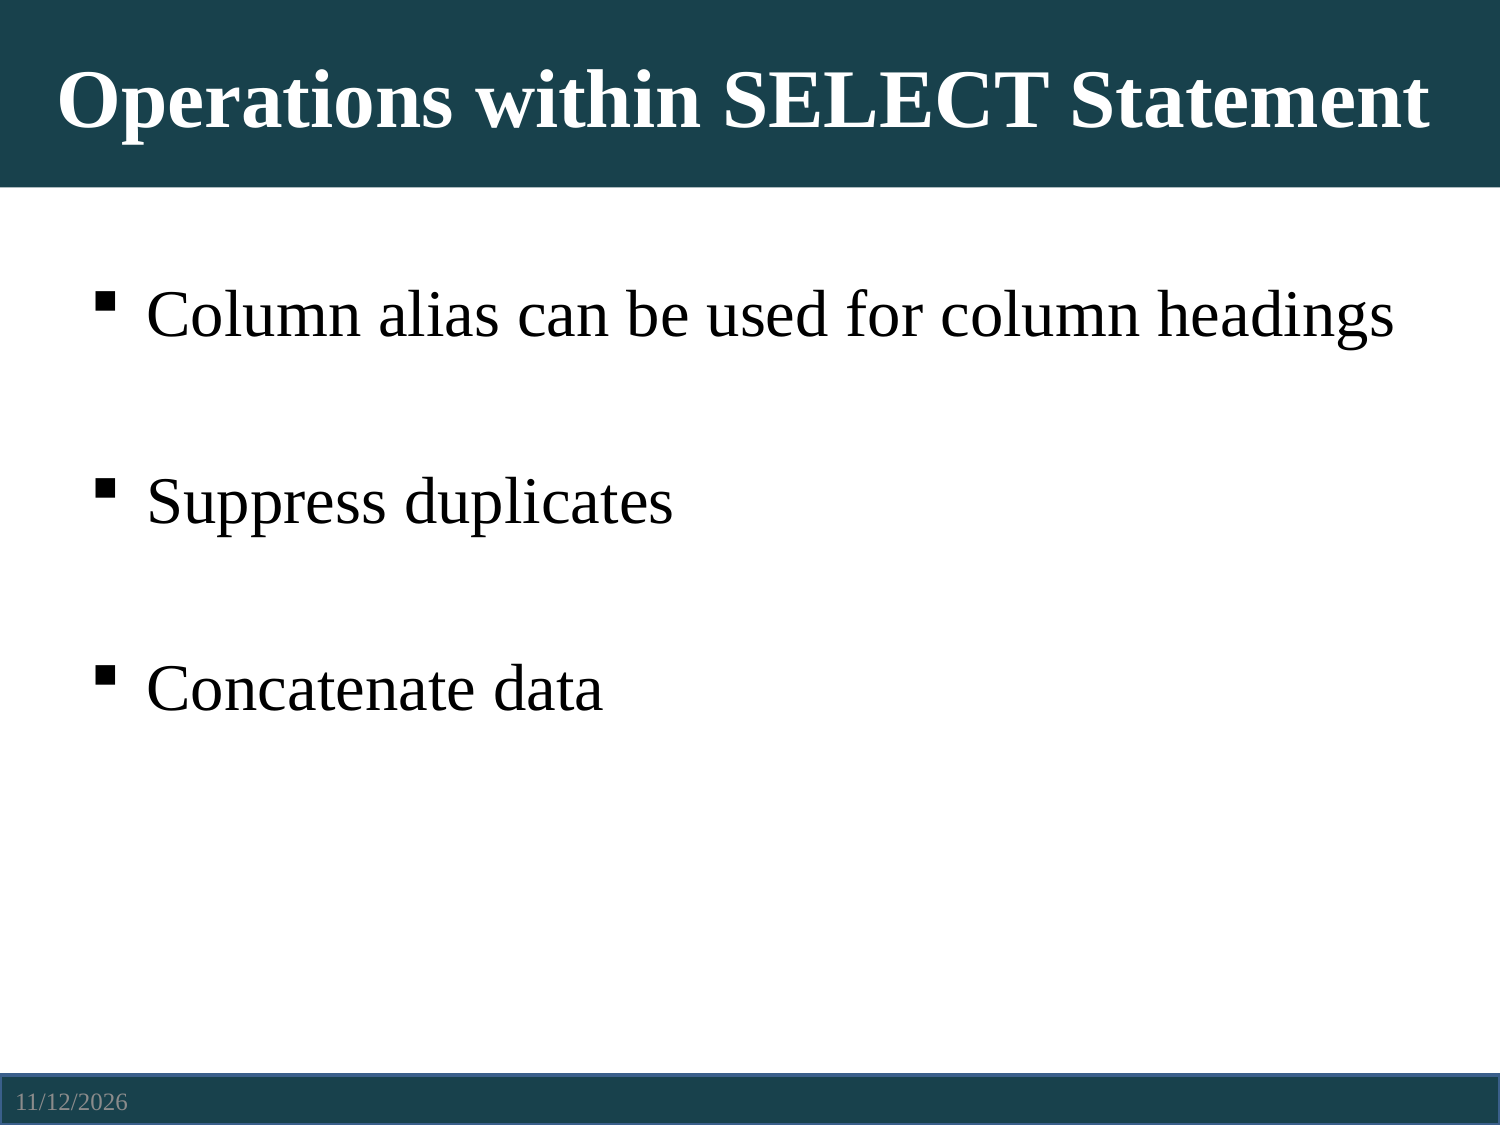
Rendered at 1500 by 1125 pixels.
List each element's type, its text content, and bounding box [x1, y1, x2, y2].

list Column alias can be used for column headings Suppress duplicates Concatenate data [75, 262, 1425, 1005]
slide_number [0, 1074, 350, 1125]
title Operations within SELECT Statement [0, 0, 1500, 188]
